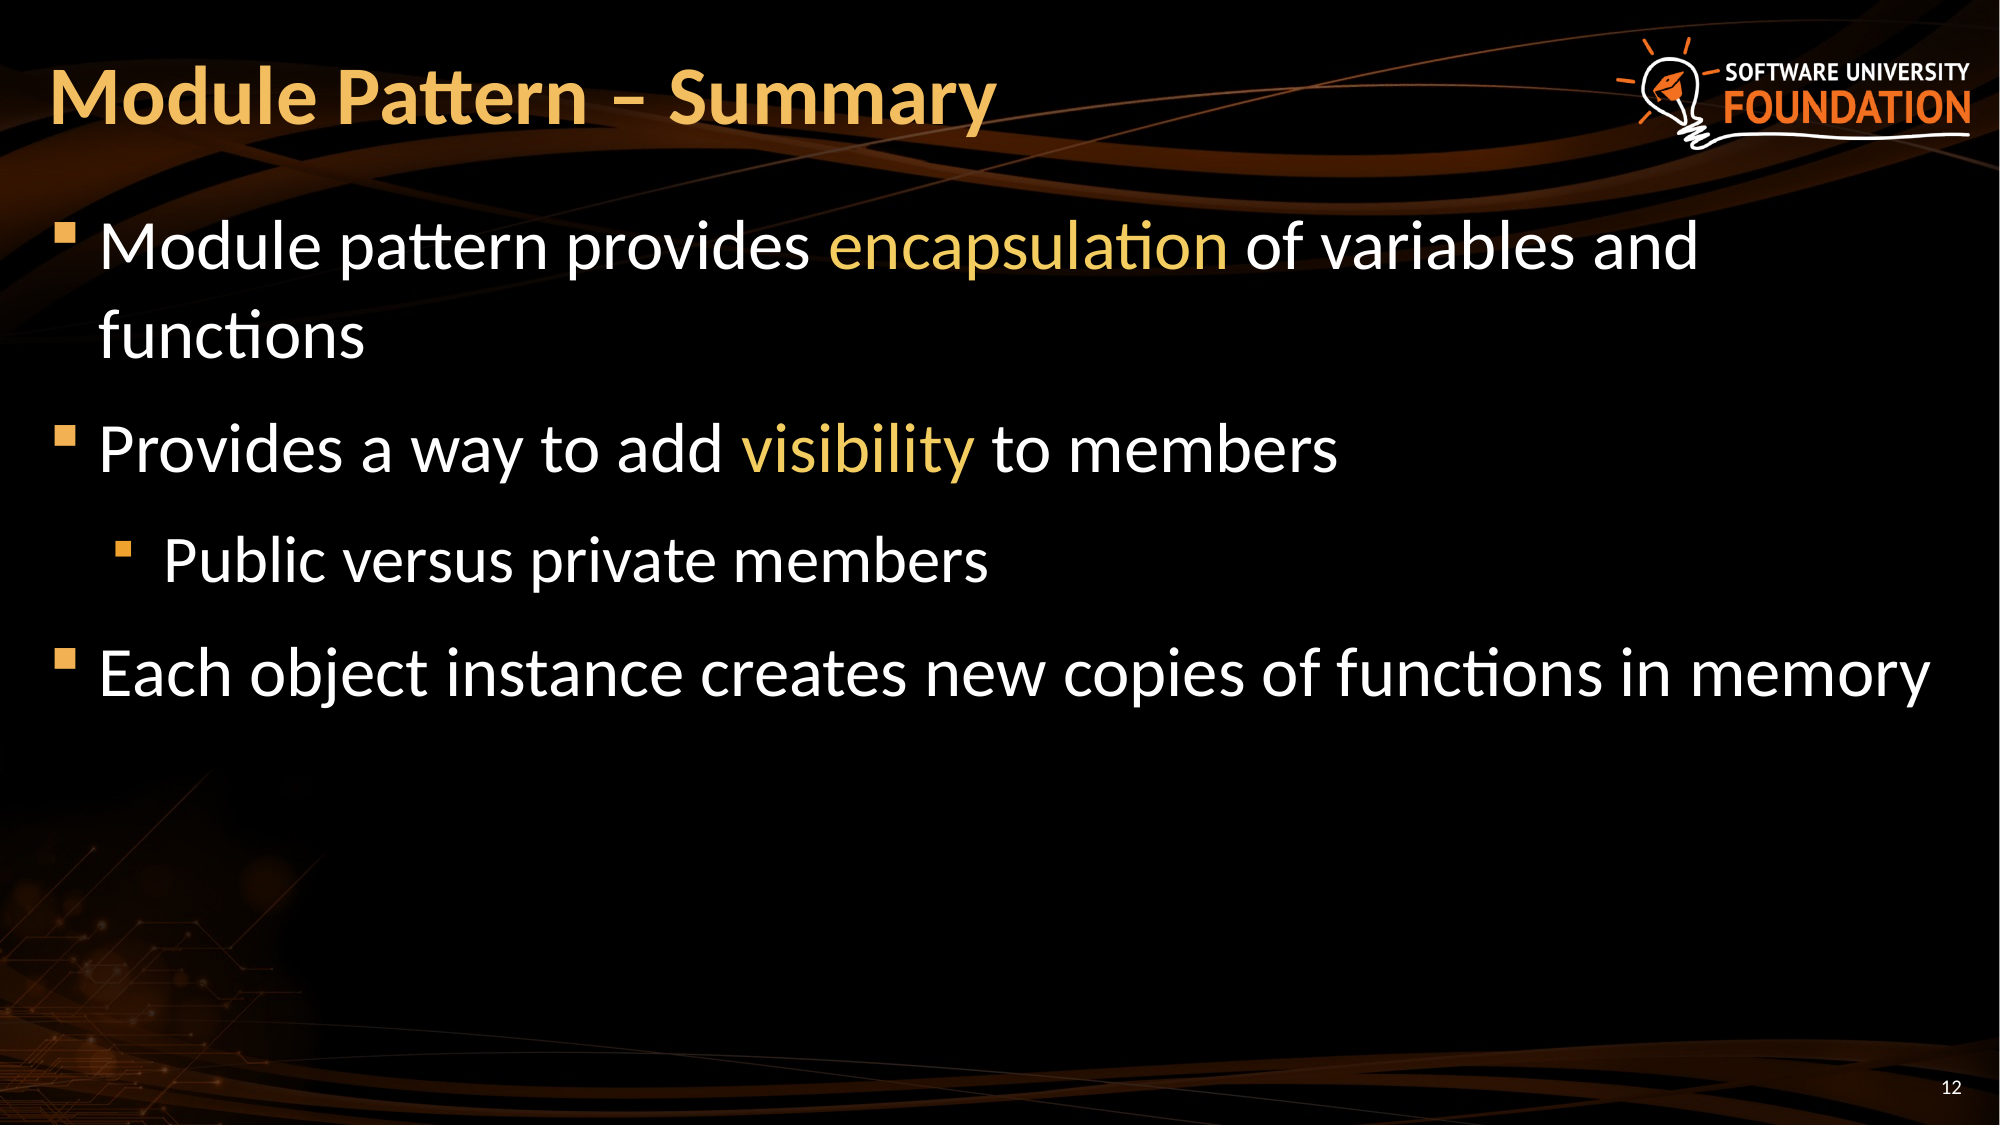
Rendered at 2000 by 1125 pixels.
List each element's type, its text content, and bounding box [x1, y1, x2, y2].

title Module Pattern – Summary [30, 6, 1602, 189]
picture [0, 0, 2000, 1125]
list Module pattern provides encapsulation of variables and functions Provides a way to add visibility to members Public versus private members Each object instance creates new copies of functions in memory [31, 188, 1968, 1103]
